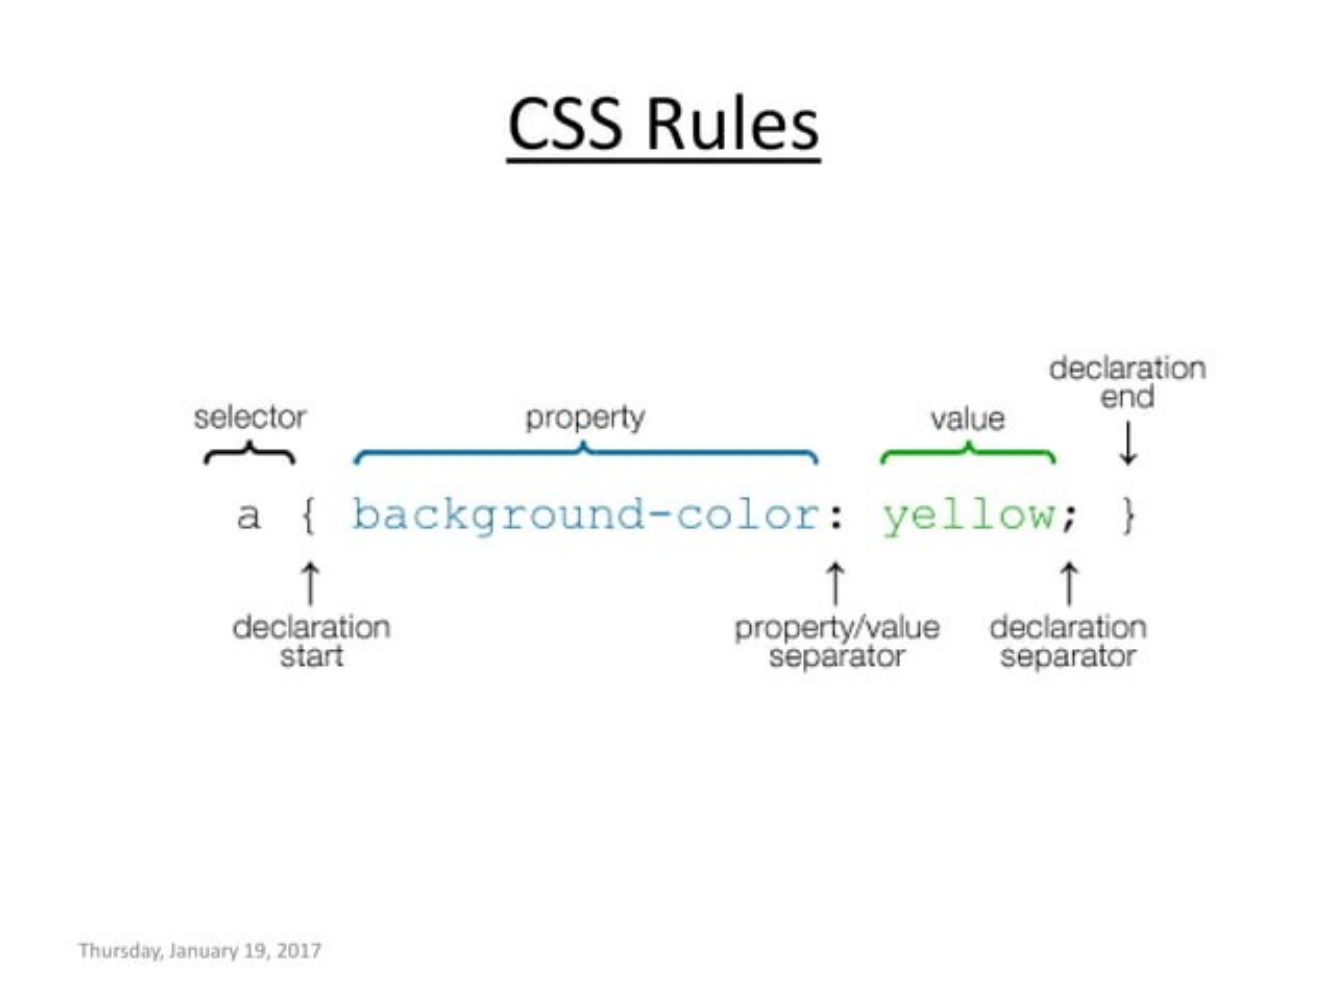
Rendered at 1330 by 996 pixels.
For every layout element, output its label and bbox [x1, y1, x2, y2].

picture [66, 83, 1217, 967]
